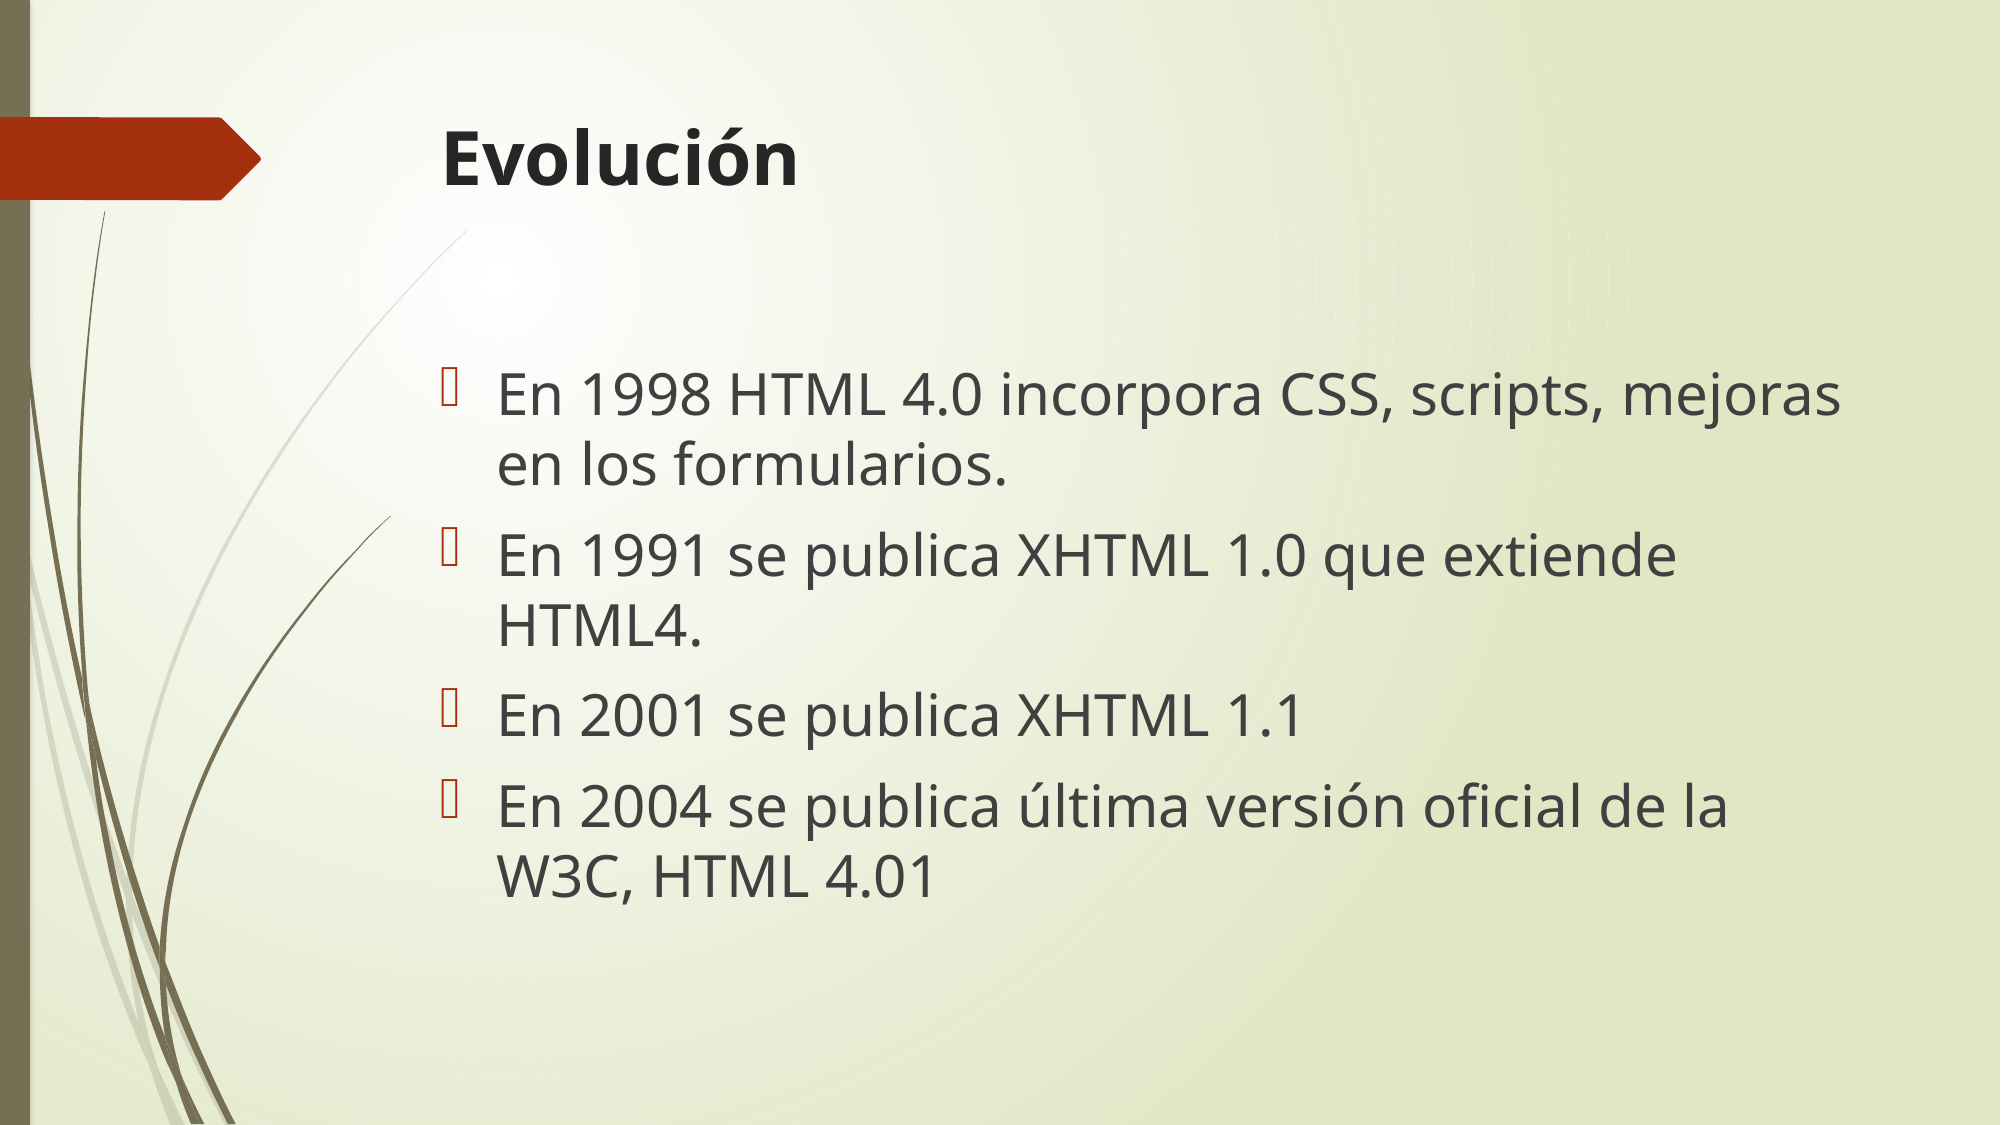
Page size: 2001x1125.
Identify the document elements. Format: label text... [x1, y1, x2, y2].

list En 1998 HTML 4.0 incorpora CSS, scripts, mejoras en los formularios. En 1991 se publica XHTML 1.0 que extiende HTML4. En 2001 se publica XHTML 1.1 En 2004 se publica última versión oficial de la W3C, HTML 4.01 [424, 350, 1888, 970]
title Evolución [425, 102, 1888, 313]
